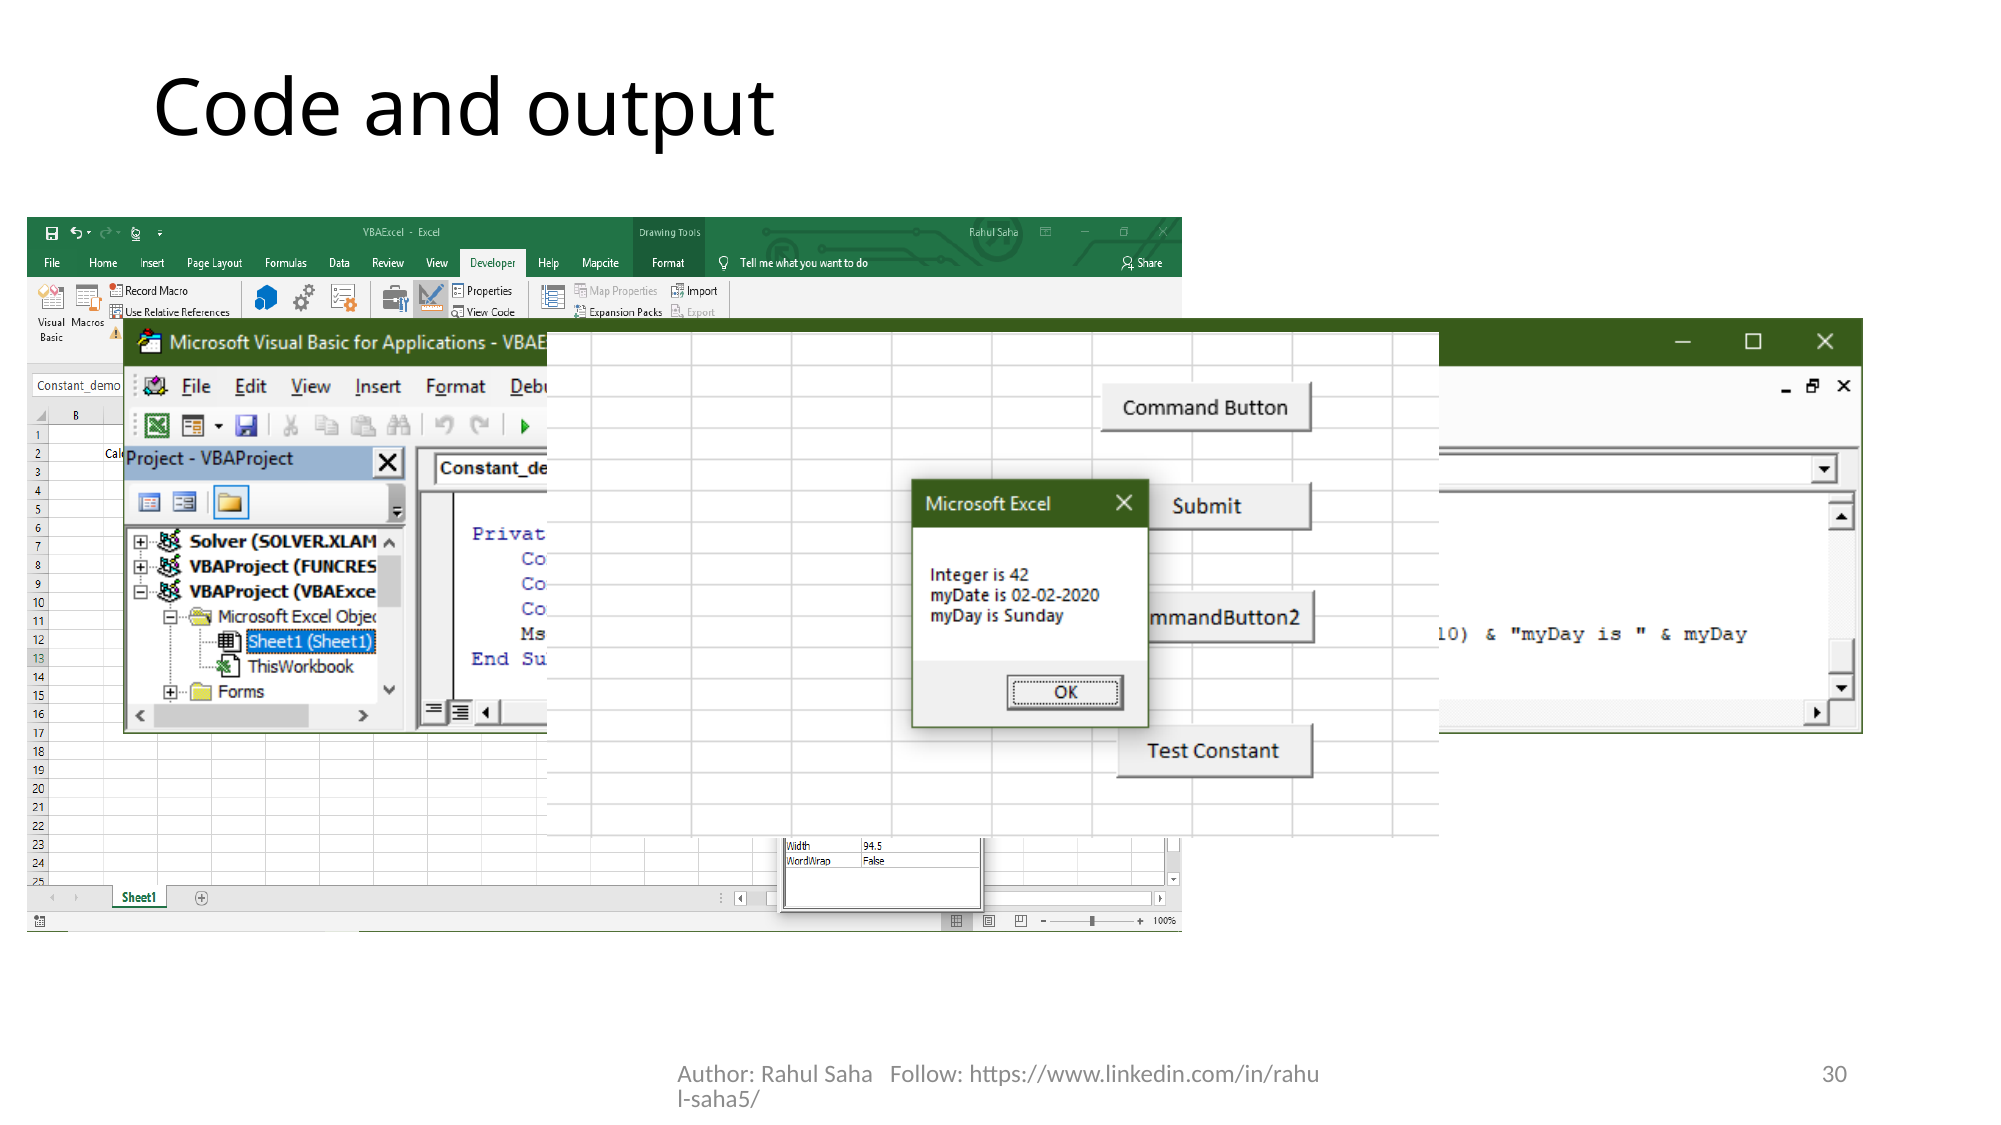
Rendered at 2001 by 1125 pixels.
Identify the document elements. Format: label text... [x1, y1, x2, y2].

slide_number 30 [1412, 1042, 1863, 1103]
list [27, 217, 1182, 932]
title Code and output [137, 59, 1863, 161]
footer Author: Rahul Saha Follow: https://www.linkedin.com/in/rahul-saha5/ [662, 1042, 1338, 1103]
picture [123, 318, 1863, 838]
